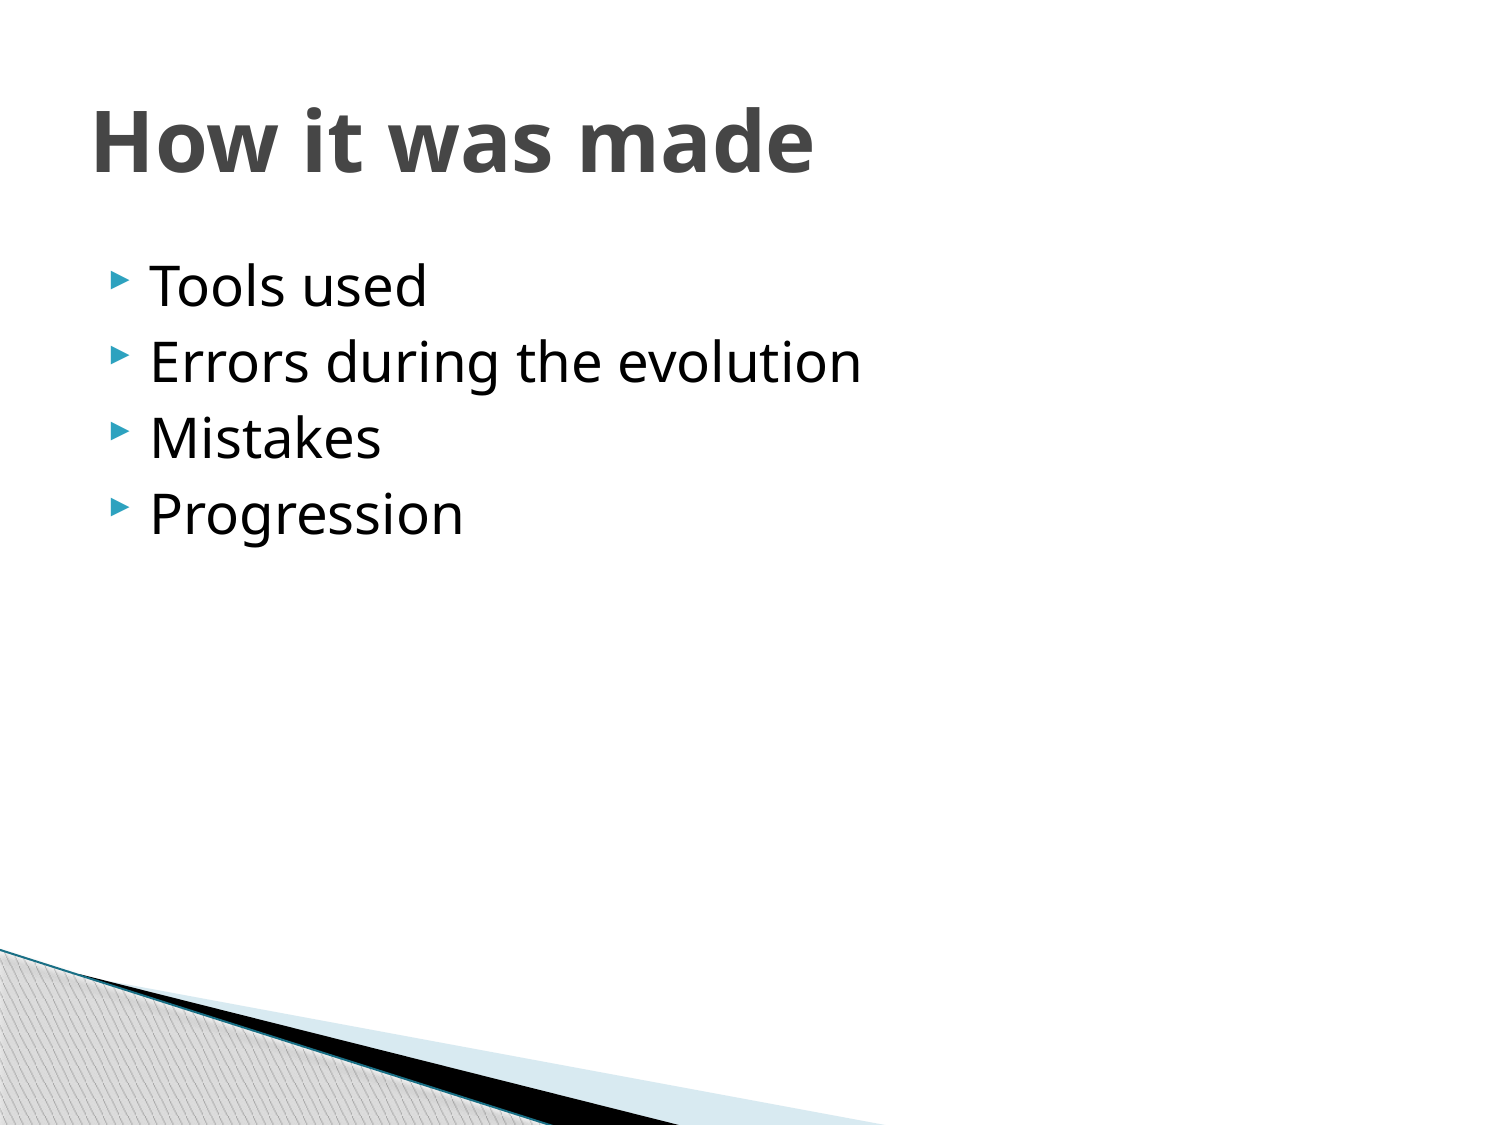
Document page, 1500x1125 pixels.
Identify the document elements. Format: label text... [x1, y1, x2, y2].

list Tools used Errors during the evolution Mistakes Progression [75, 243, 1425, 986]
title How it was made [75, 45, 1425, 233]
